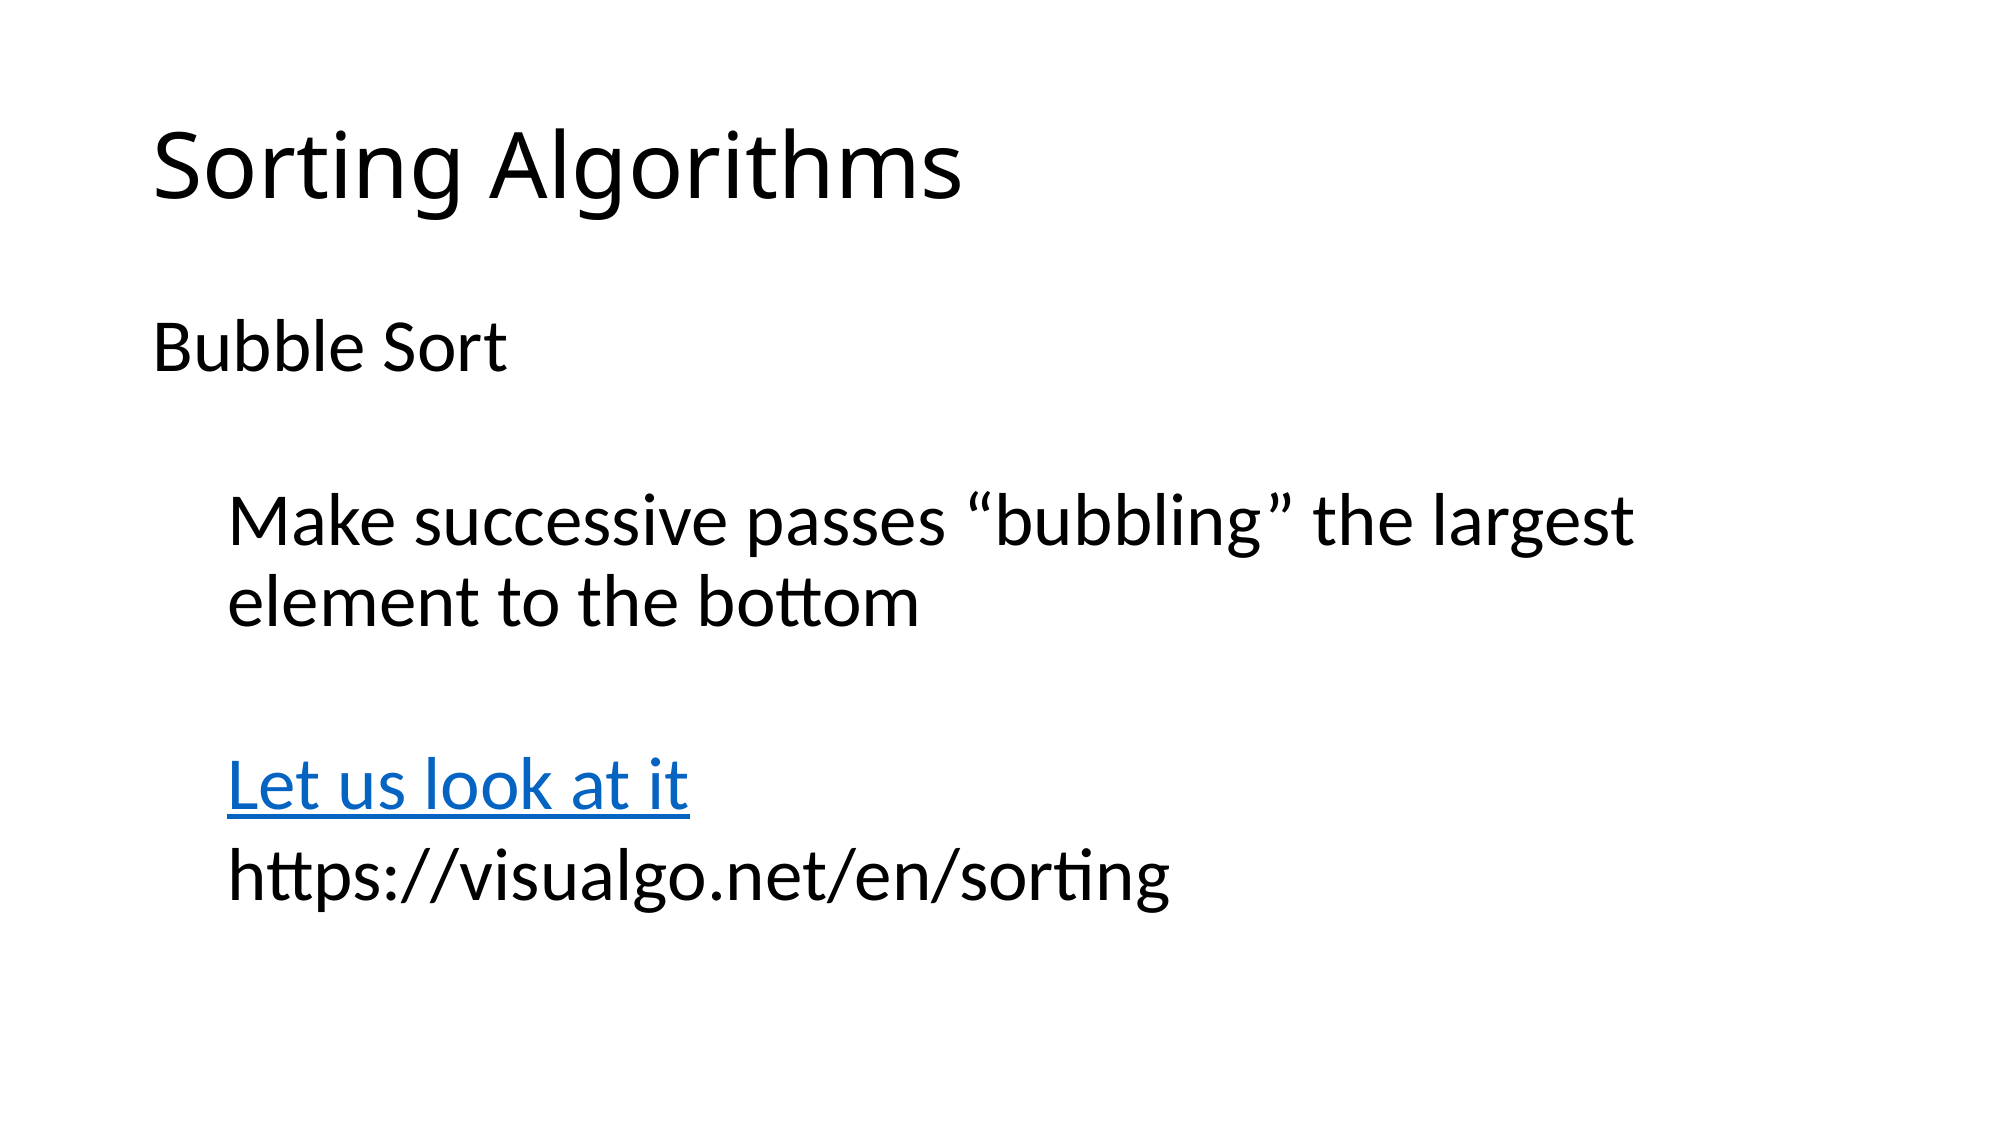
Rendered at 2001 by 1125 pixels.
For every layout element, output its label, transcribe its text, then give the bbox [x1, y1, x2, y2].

list Bubble Sort Make successive passes “bubbling” the largest element to the bottom Let us look at it https://visualgo.net/en/sorting [137, 299, 1863, 1014]
title Sorting Algorithms [137, 59, 1863, 278]
